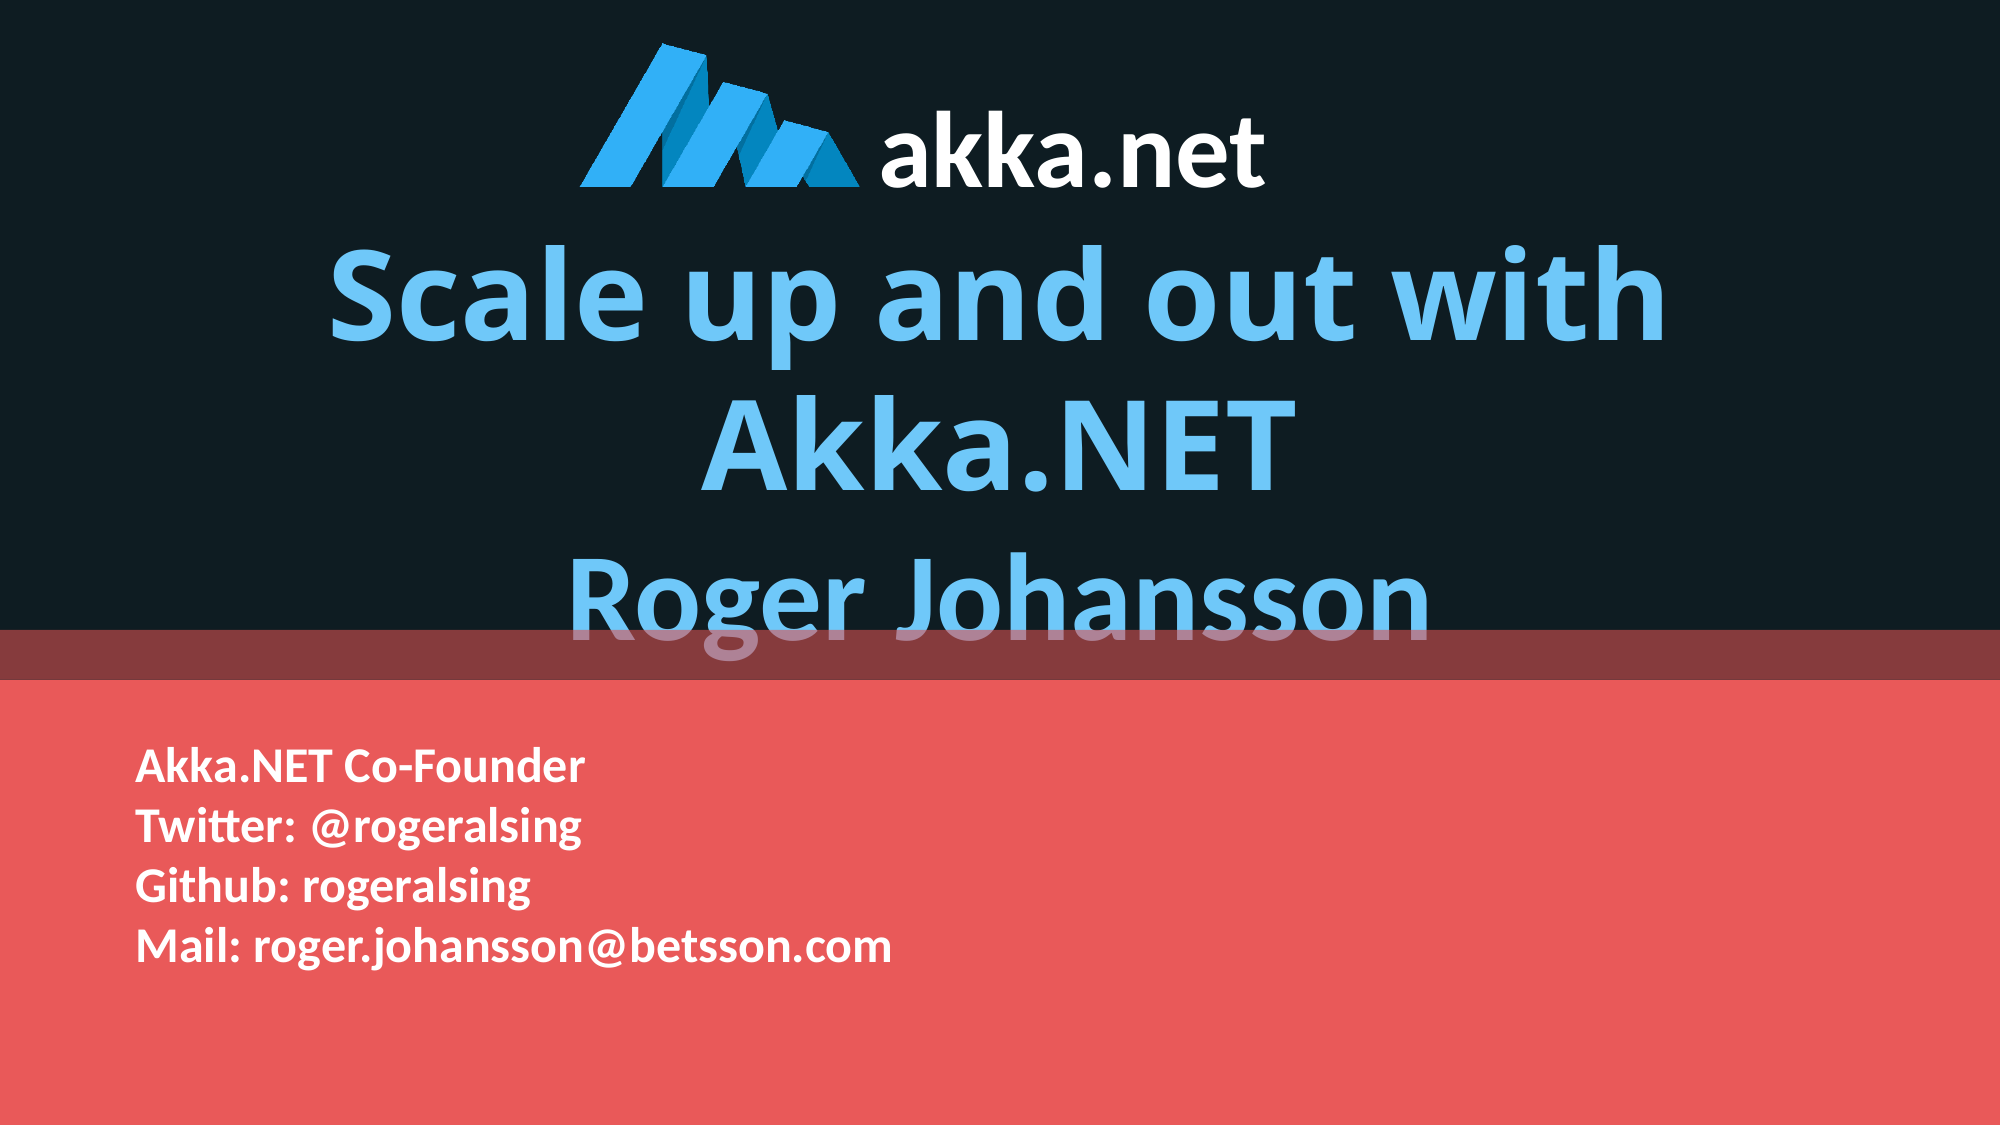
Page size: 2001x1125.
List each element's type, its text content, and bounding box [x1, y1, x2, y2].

text_box Scale up and out with Akka.NET Roger Johansson [0, 231, 2000, 629]
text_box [579, 43, 1356, 220]
text_box [0, 681, 2000, 1125]
text_box [0, 629, 2000, 680]
text_box [0, 0, 2000, 231]
text_box Akka.NET Co-Founder Twitter: @rogeralsing Github: rogeralsing Mail: roger.johansson@betsson.com [120, 725, 1356, 981]
